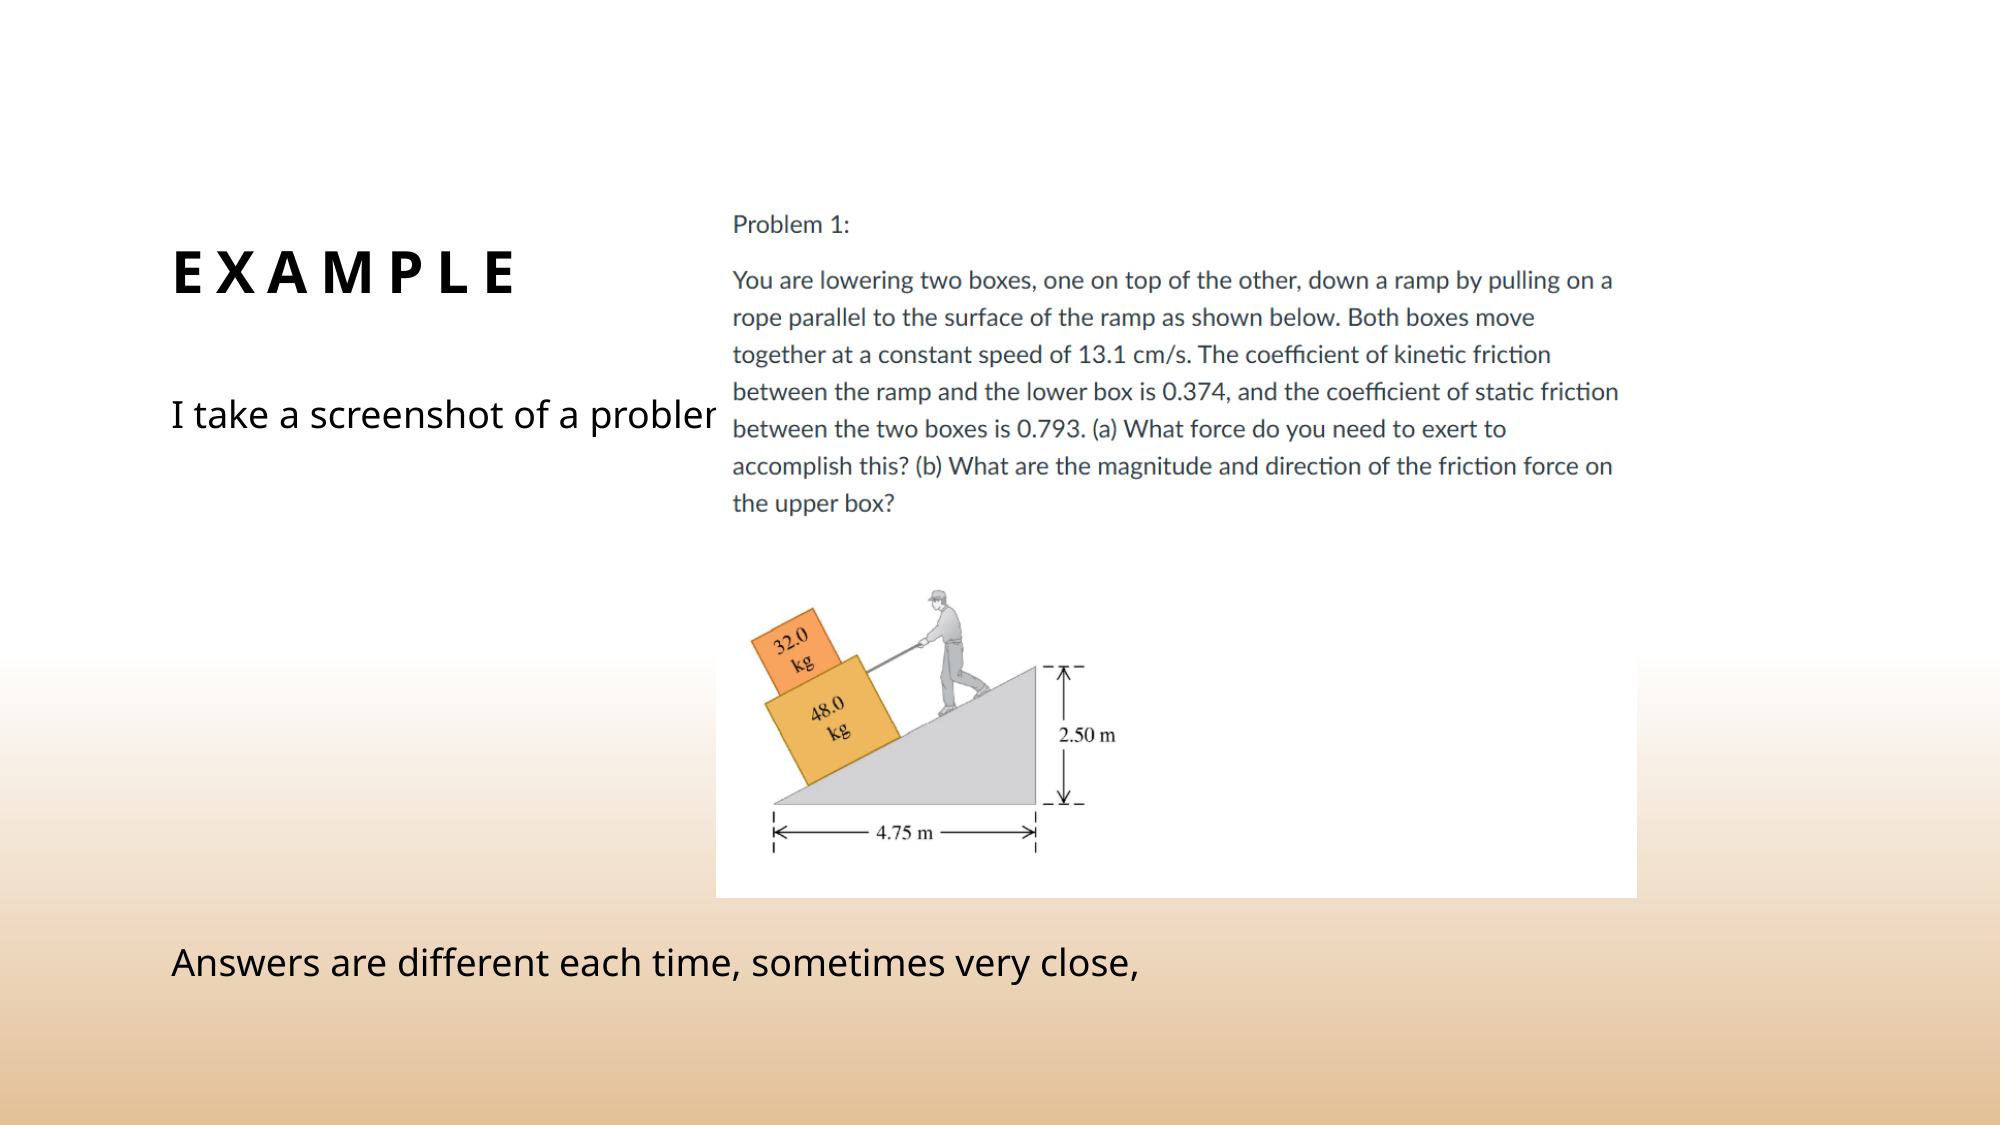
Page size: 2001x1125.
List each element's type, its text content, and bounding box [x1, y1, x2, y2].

title Example [156, 124, 1844, 313]
list I take a screenshot of a problem: Answers are different each time, sometimes very close, [156, 375, 1844, 1014]
picture [716, 203, 1637, 898]
